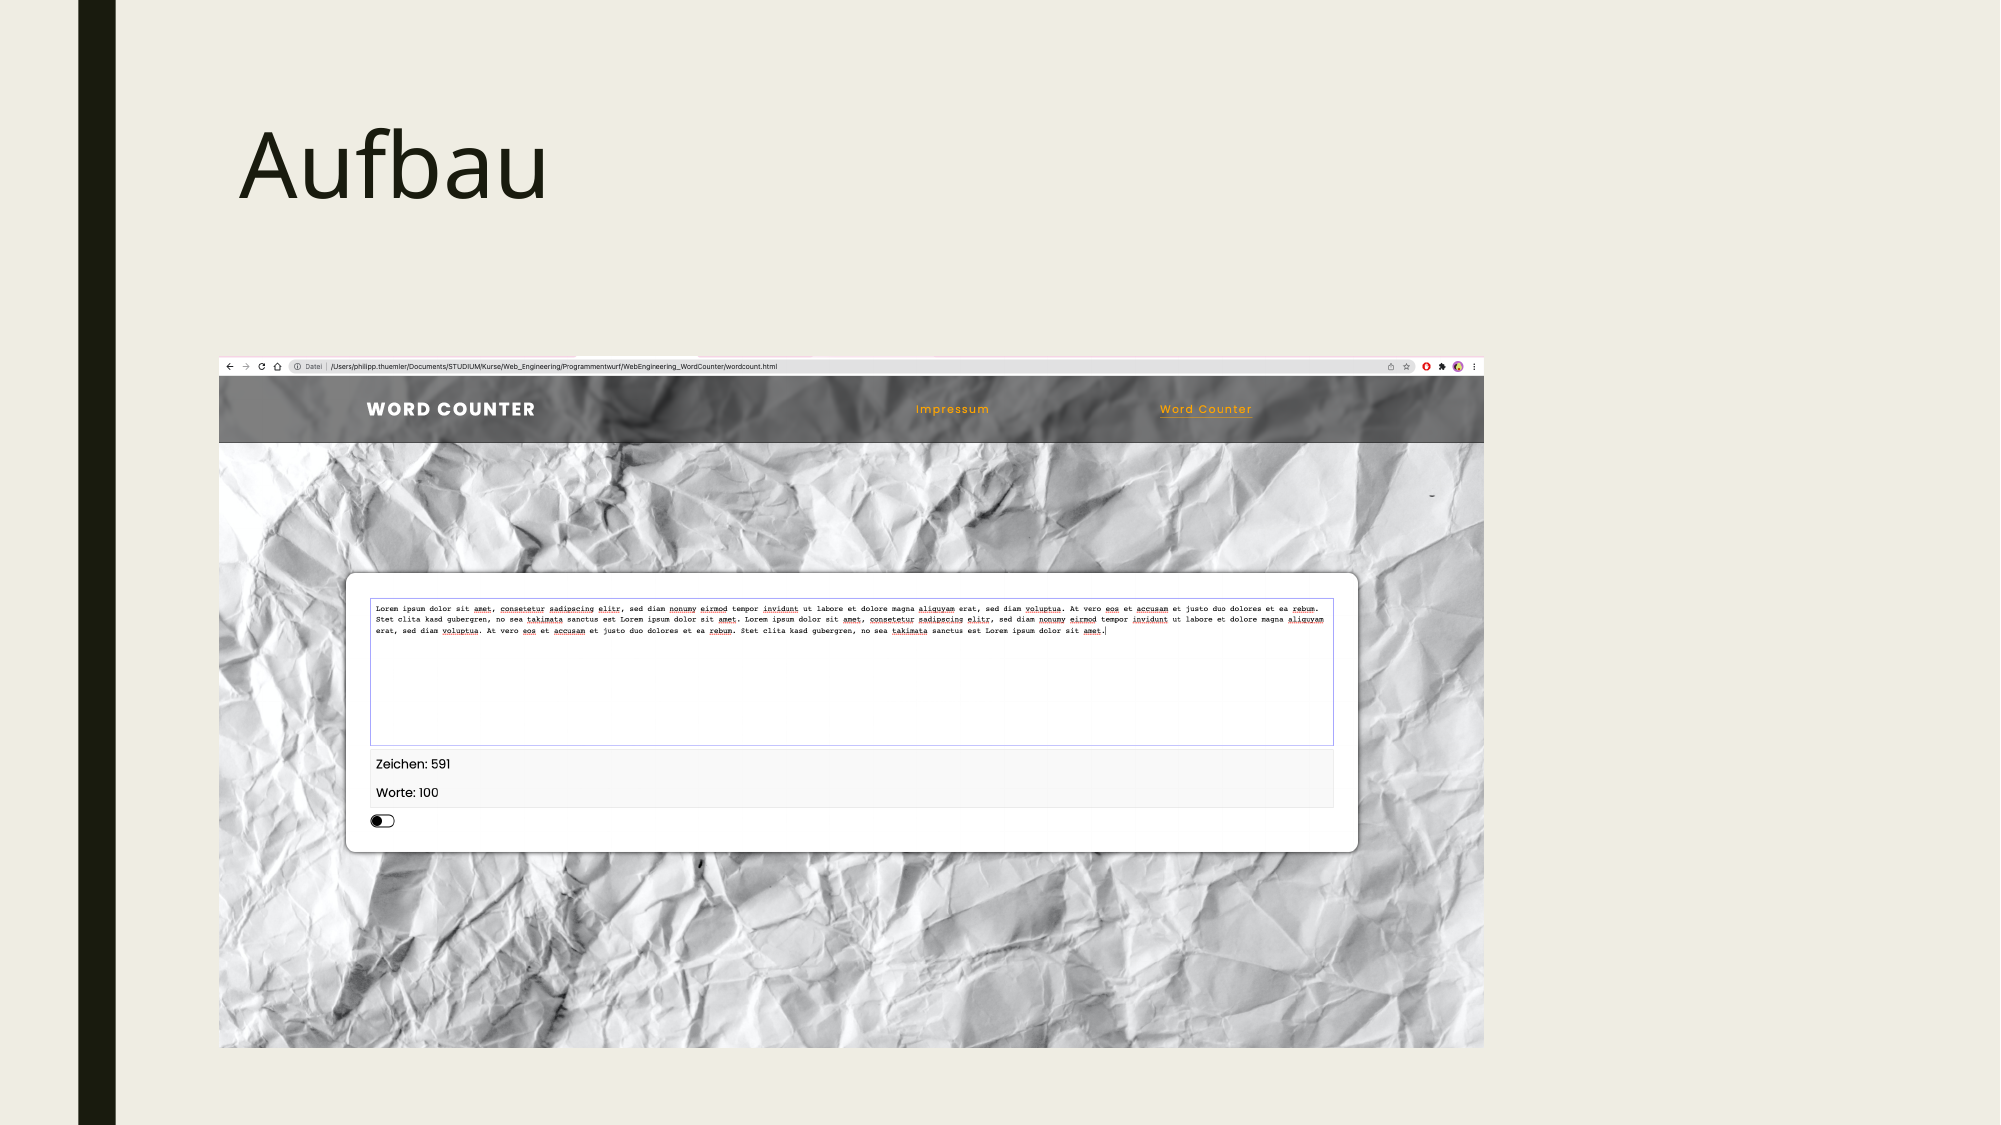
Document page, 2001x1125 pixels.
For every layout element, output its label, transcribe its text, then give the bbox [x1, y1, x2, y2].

picture [218, 355, 1484, 1049]
text_box Aufbau [224, 112, 1800, 357]
